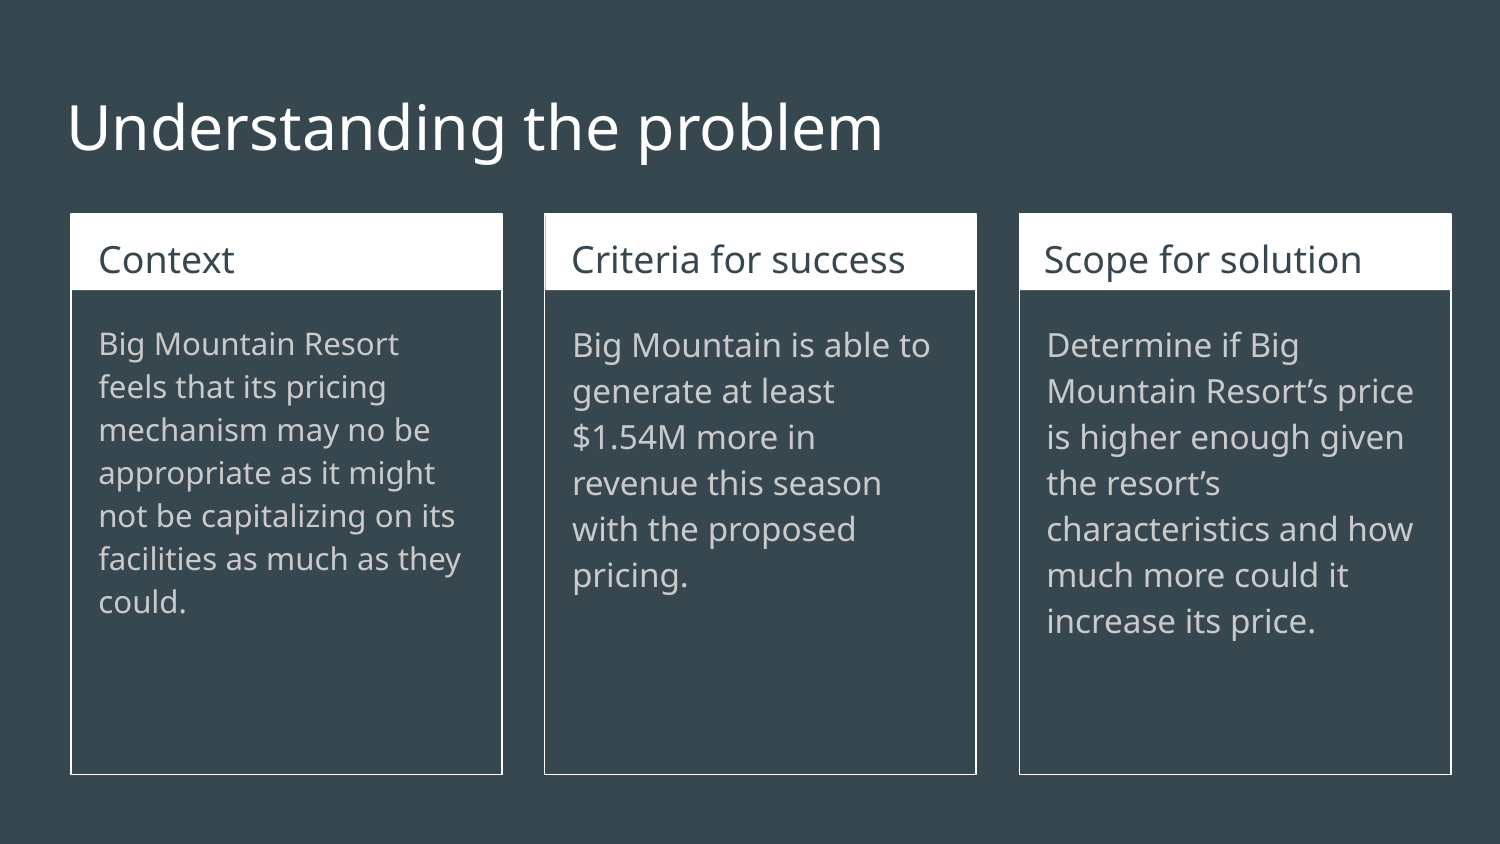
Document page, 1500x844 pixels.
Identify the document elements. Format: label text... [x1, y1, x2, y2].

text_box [1018, 213, 1452, 775]
title Understanding the problem [51, 72, 1449, 167]
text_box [70, 213, 503, 775]
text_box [544, 213, 977, 775]
